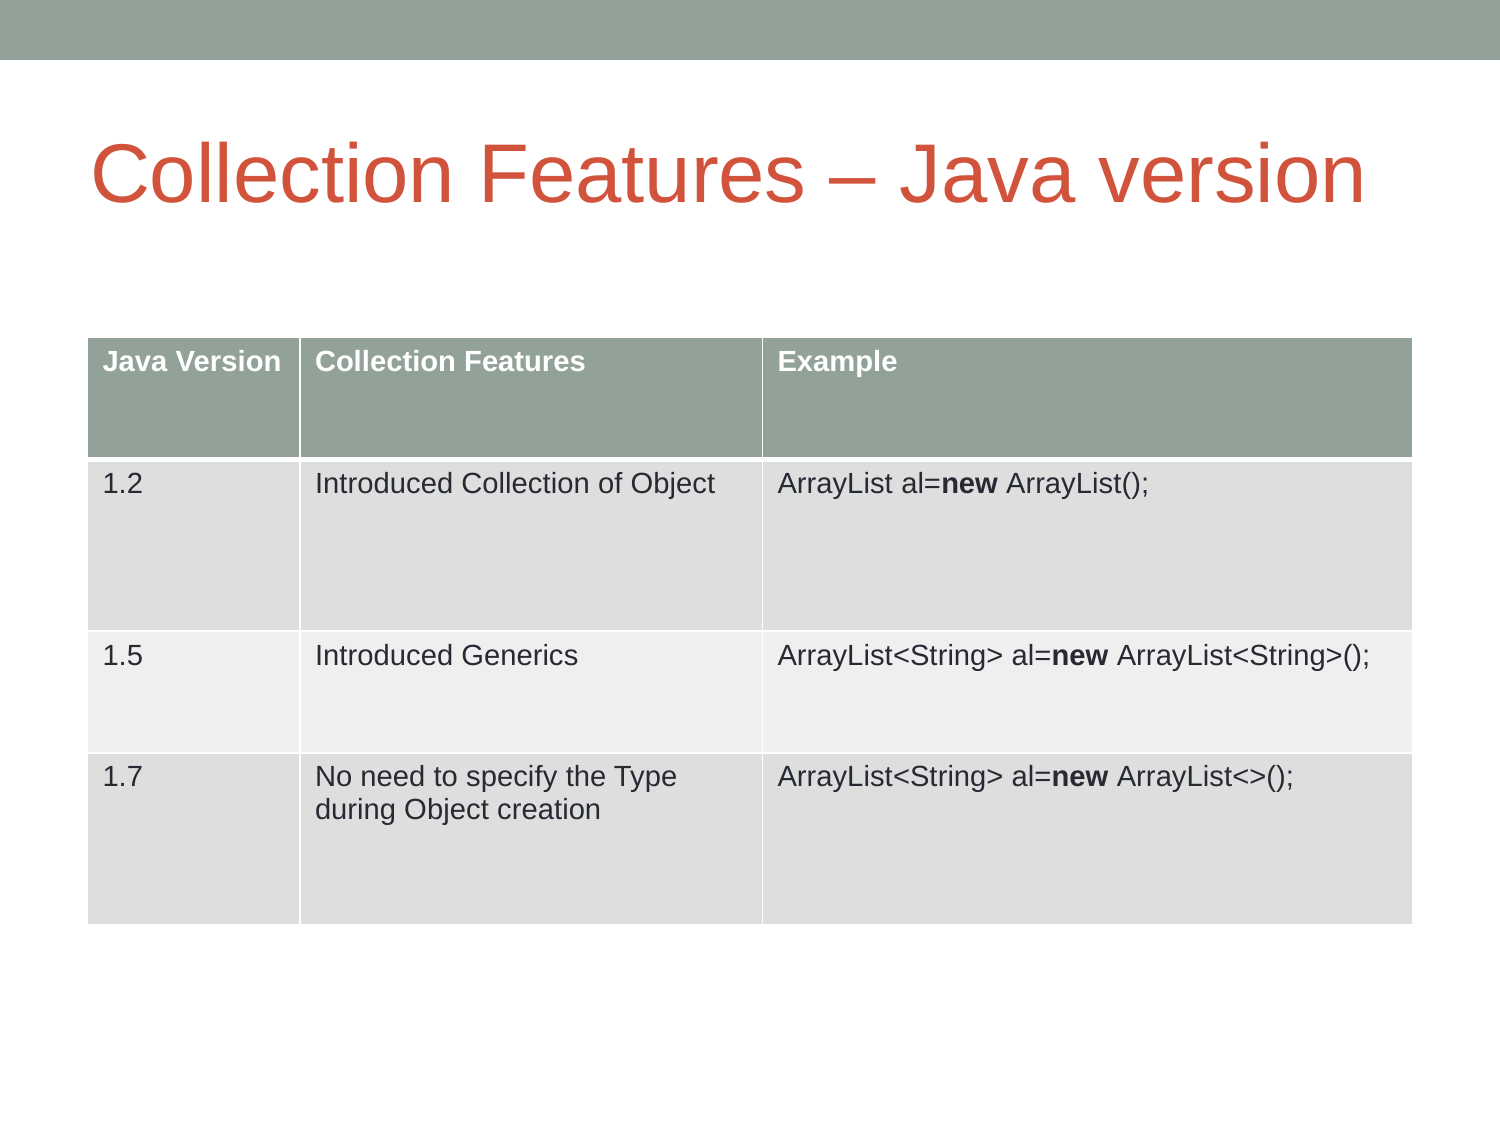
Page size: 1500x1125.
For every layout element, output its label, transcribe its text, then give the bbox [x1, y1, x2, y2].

table_header Example [763, 338, 1412, 457]
table_header Collection Features [301, 338, 762, 457]
title Collection Features – Java version [75, 87, 1425, 250]
table_cell 1.2 [88, 462, 299, 630]
table_cell ArrayList al=new ArrayList(); [763, 462, 1412, 630]
table_cell 1.5 [88, 632, 299, 752]
table_cell No need to specify the Type during Object creation [301, 754, 762, 924]
table_cell ArrayList<String> al=new ArrayList<>(); [763, 754, 1412, 924]
table_header Java Version [88, 338, 299, 457]
table_cell Introduced Collection of Object [301, 462, 762, 630]
table_cell Introduced Generics [301, 632, 762, 752]
table_cell ArrayList<String> al=new ArrayList<String>(); [763, 632, 1412, 752]
table_cell 1.7 [88, 754, 299, 924]
